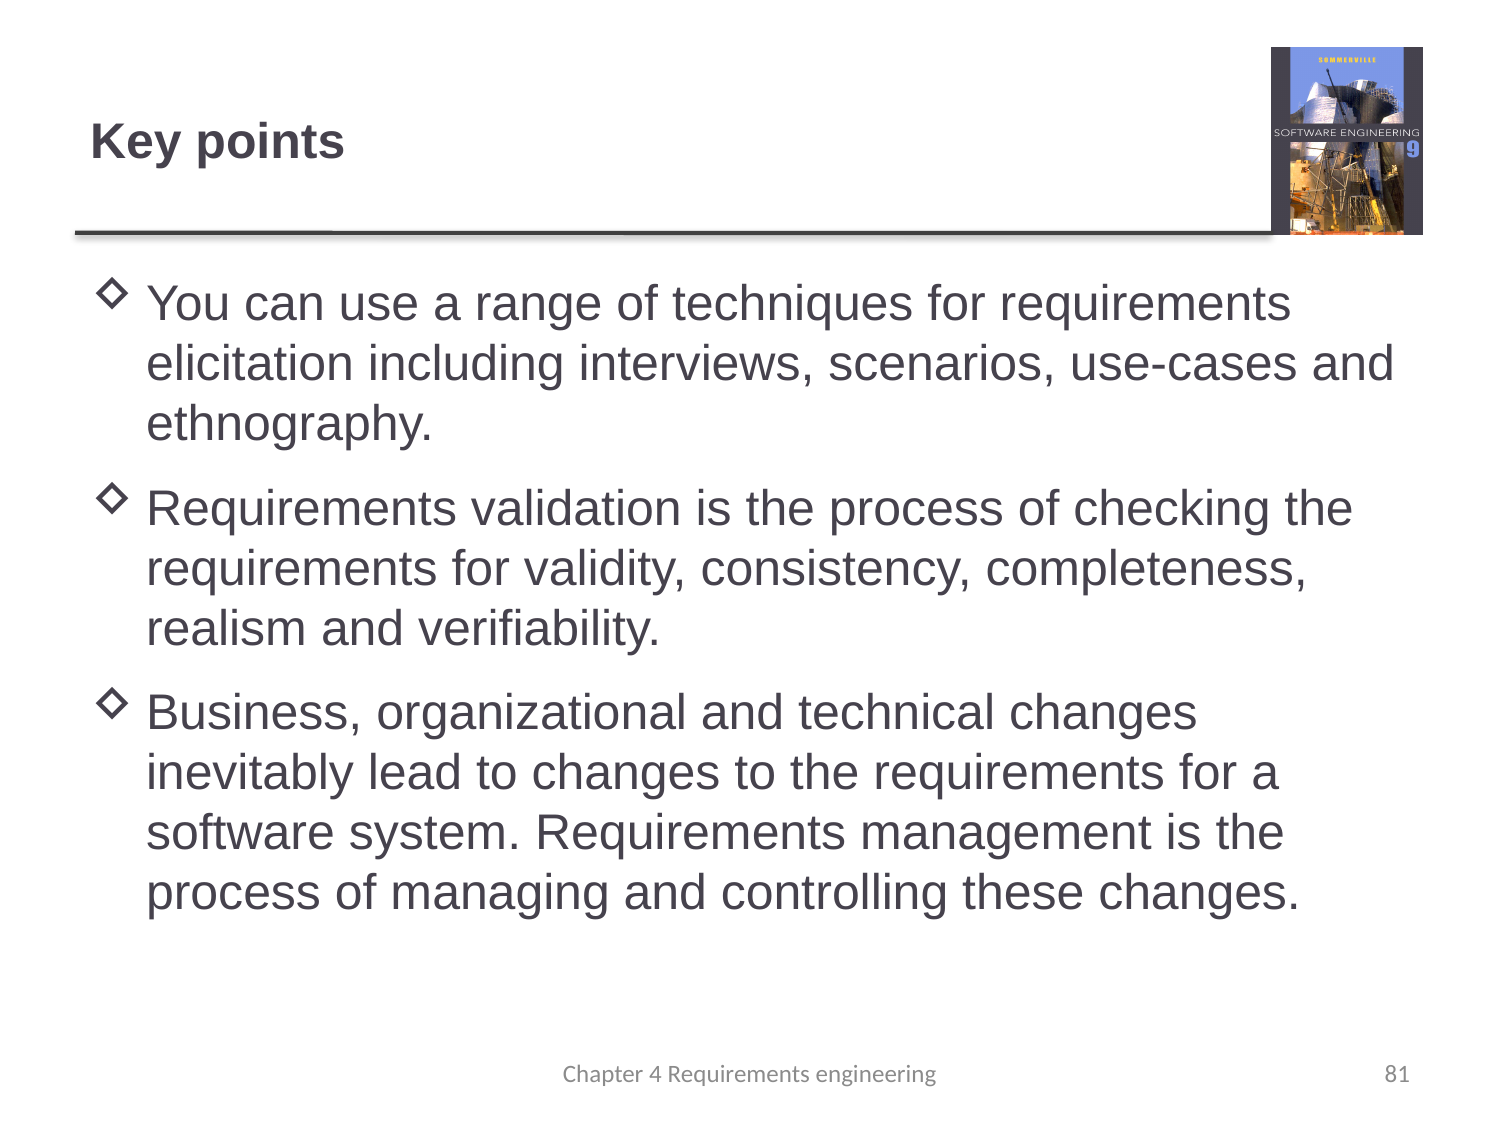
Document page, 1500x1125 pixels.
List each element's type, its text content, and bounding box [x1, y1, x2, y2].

footer Chapter 4 Requirements engineering [512, 1042, 988, 1103]
slide_number 81 [1074, 1042, 1425, 1103]
title Key points [74, 44, 1272, 233]
picture [1272, 47, 1423, 235]
list You can use a range of techniques for requirements elicitation including interviews, scenarios, use-cases and ethnography. Requirements validation is the process of checking the requirements for validity, consistency, completeness, realism and verifiability. Business, organizational and technical changes inevitably lead to changes to the requirements for a software system. Requirements management is the process of managing and controlling these changes. [75, 262, 1425, 1005]
